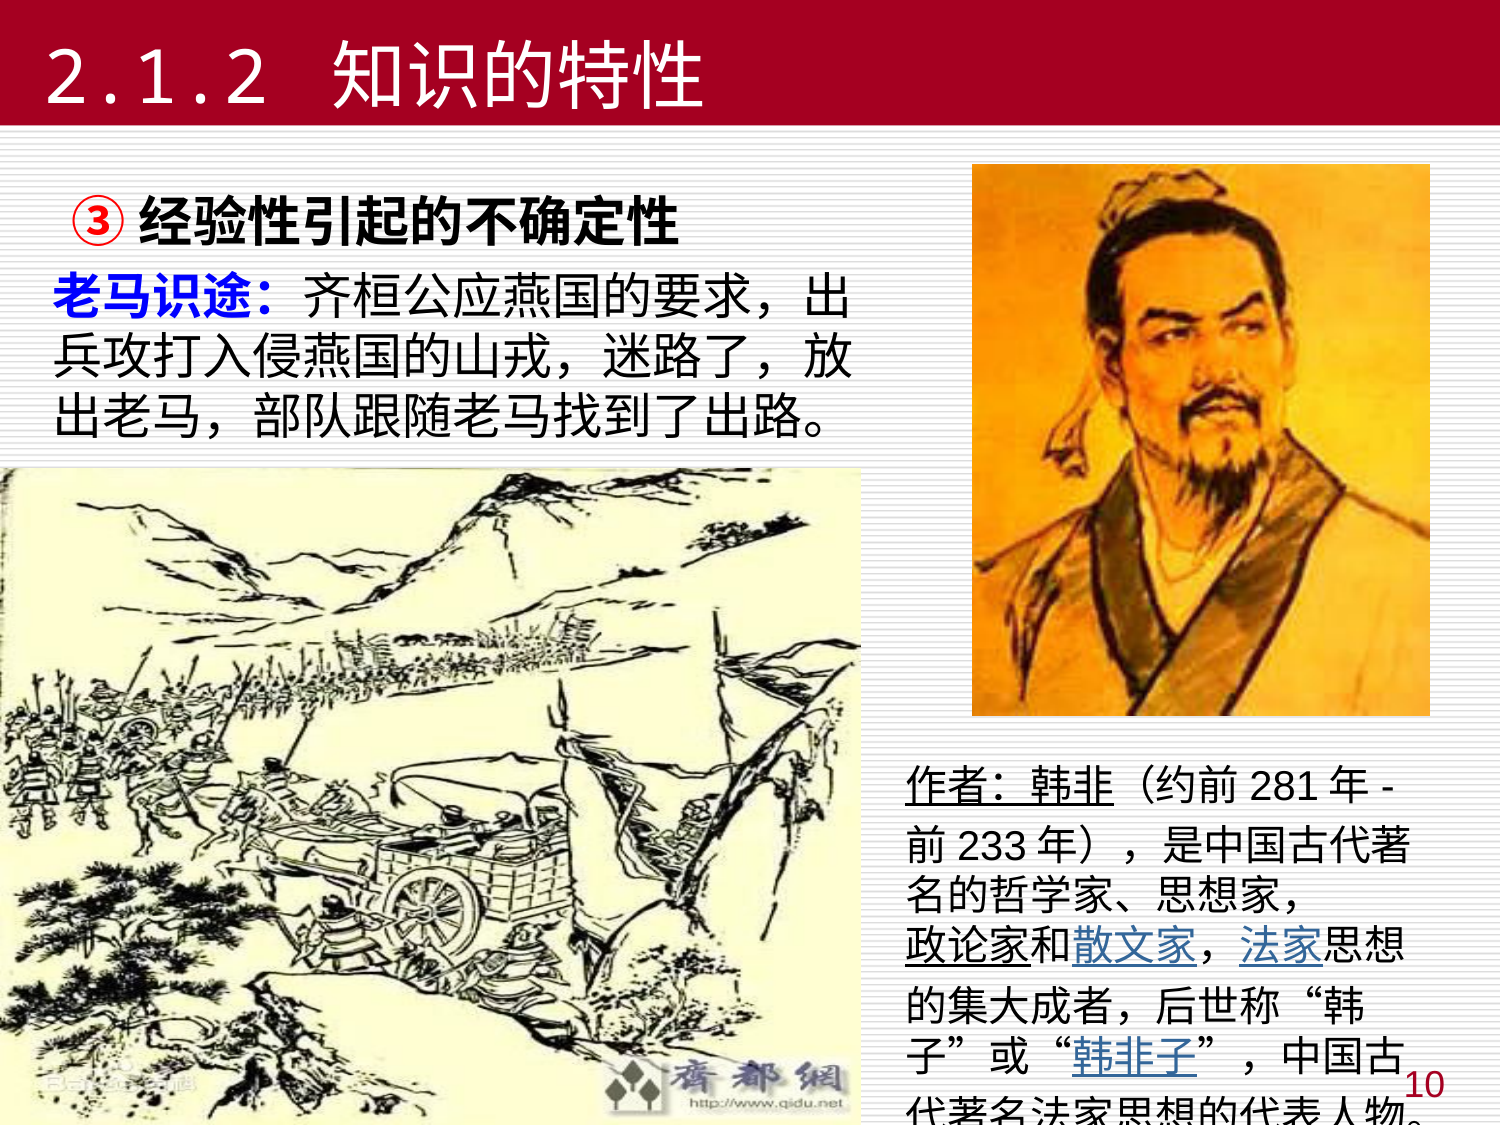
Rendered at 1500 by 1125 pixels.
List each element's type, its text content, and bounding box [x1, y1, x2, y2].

text_box 作者：韩非（约前281年-前233年），是中国古代著名的哲学家、思想家，政论家和散文家，法家思想的集大成者，后世称“韩子”或“韩非子”，中国古代著名法家思想的代表人物。 [890, 751, 1461, 1125]
text_box 2.1.2 知识的特性 [0, 0, 1500, 126]
text_box ③经验性引起的不确定性 [0, 167, 829, 261]
text_box 老马识途：齐桓公应燕国的要求，出兵攻打入侵燕国的山戎，迷路了，放出老马，部队跟随老马找到了出路。 [38, 257, 899, 452]
picture [0, 126, 1500, 1125]
